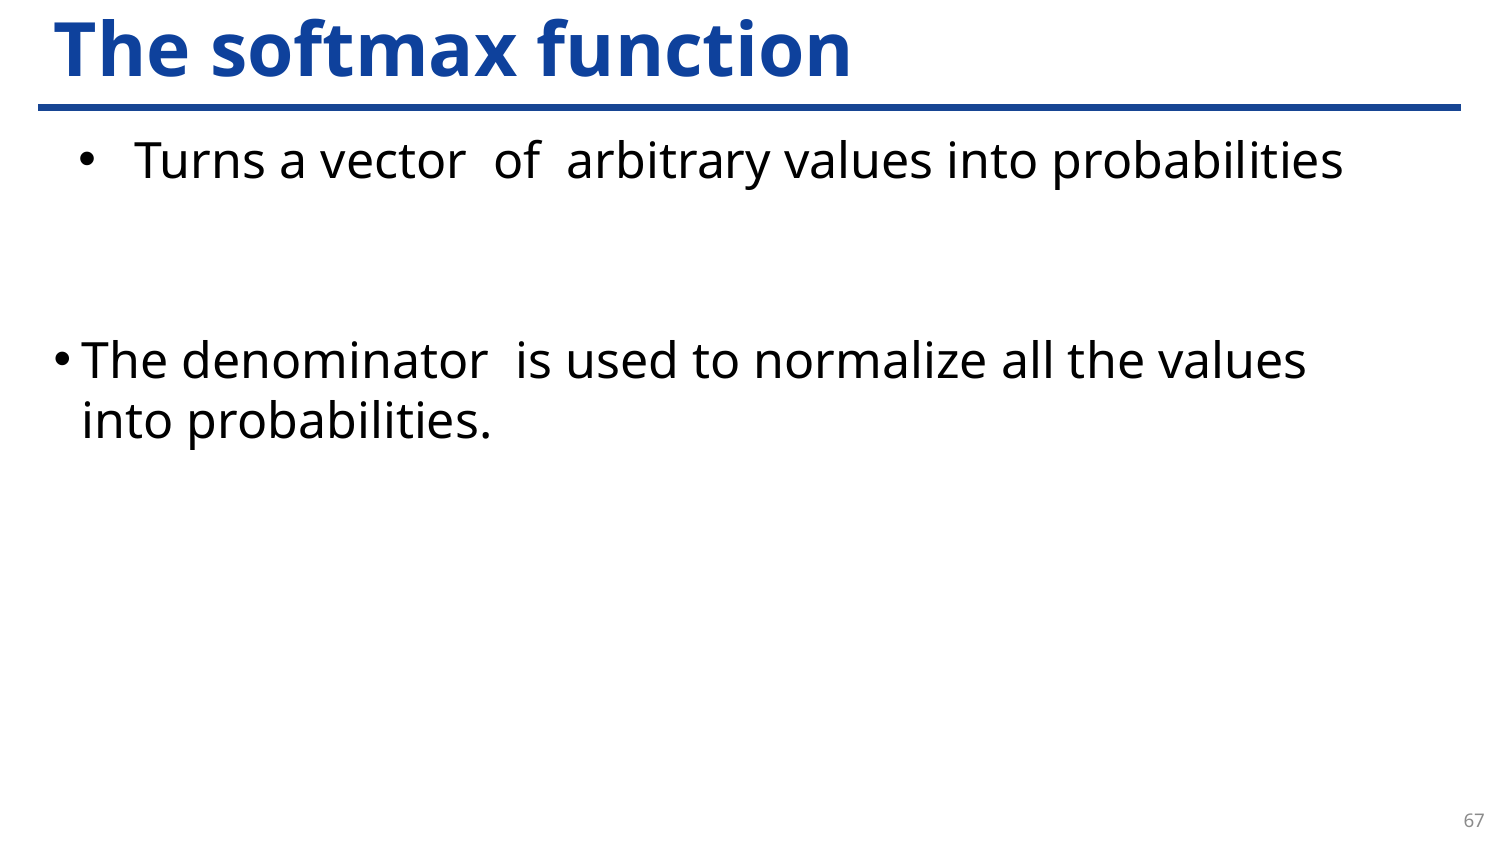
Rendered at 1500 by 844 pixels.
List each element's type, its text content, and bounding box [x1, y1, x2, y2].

title The softmax function [38, 0, 1461, 105]
slide_number 67 [1425, 798, 1500, 844]
